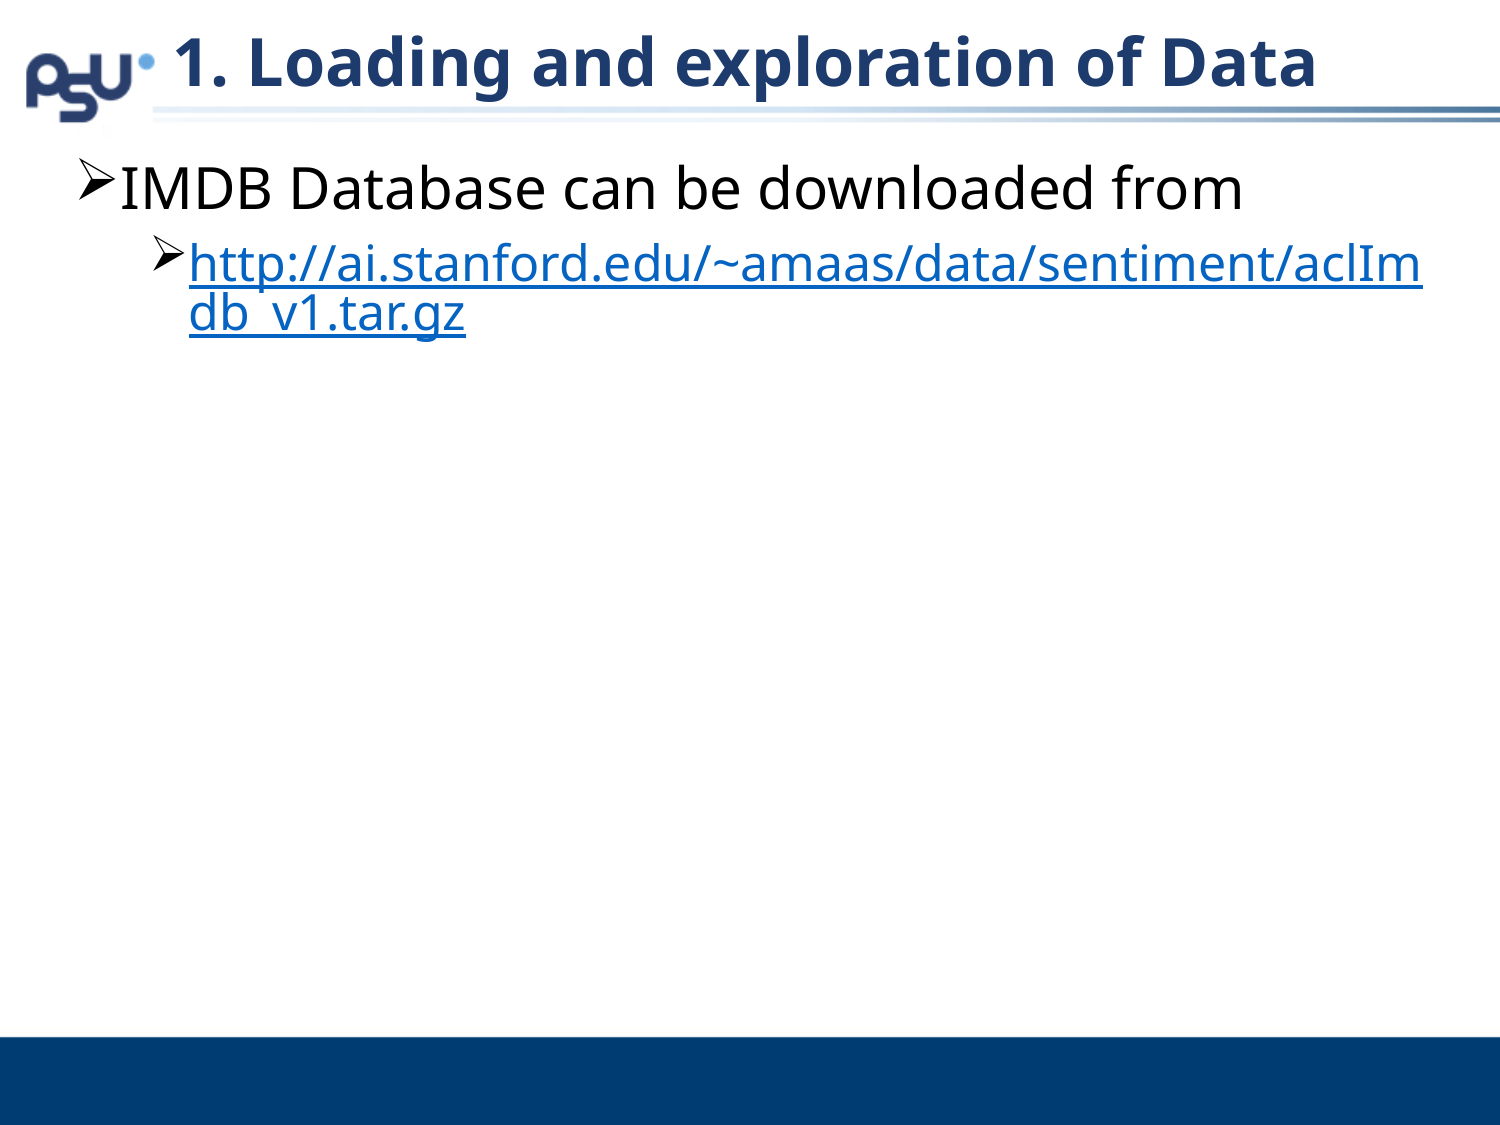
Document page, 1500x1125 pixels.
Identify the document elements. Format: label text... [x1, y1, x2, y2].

picture [0, 0, 1500, 1125]
list IMDB Database can be downloaded from http://ai.stanford.edu/~amaas/data/sentiment/aclImdb_v1.tar.gz [59, 151, 1446, 968]
title 1. Loading and exploration of Data [157, 27, 1451, 102]
